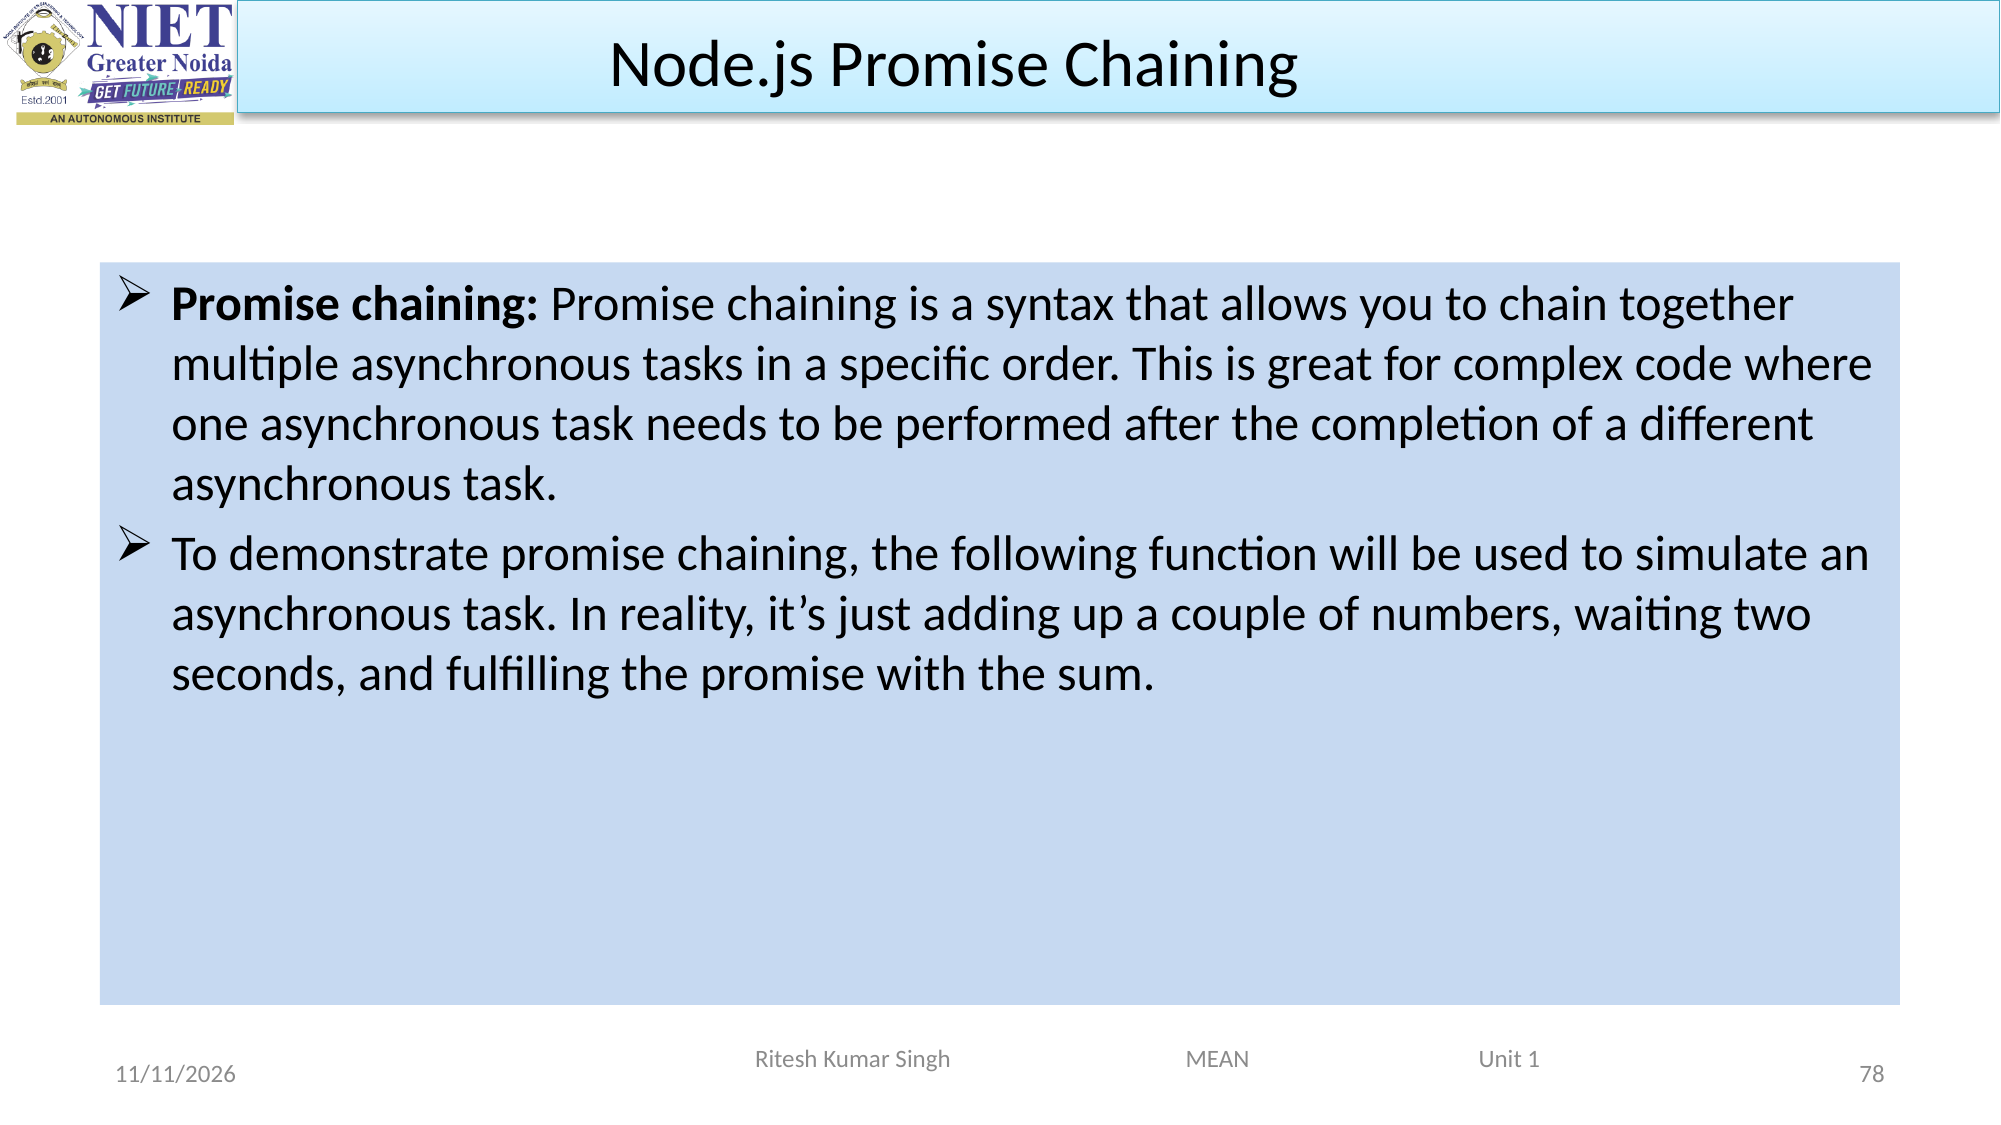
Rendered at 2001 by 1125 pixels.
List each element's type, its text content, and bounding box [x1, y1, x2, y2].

text_box Node.js Promise Chaining [237, 0, 2000, 113]
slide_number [99, 1042, 567, 1103]
slide_number 78 [1433, 1042, 1900, 1103]
picture [3, 2, 234, 125]
list Promise chaining: Promise chaining is a syntax that allows you to chain together multiple asynchronous tasks in a specific order. This is great for complex code where one asynchronous task needs to be performed after the completion of a different asynchronous task. To demonstrate promise chaining, the following function will be used to simulate an asynchronous task. In reality, it’s just adding up a couple of numbers, waiting two seconds, and fulfilling the promise with the sum. [99, 262, 1900, 1005]
footer Ritesh Kumar Singh MEAN Unit 1 [683, 1042, 1433, 1103]
